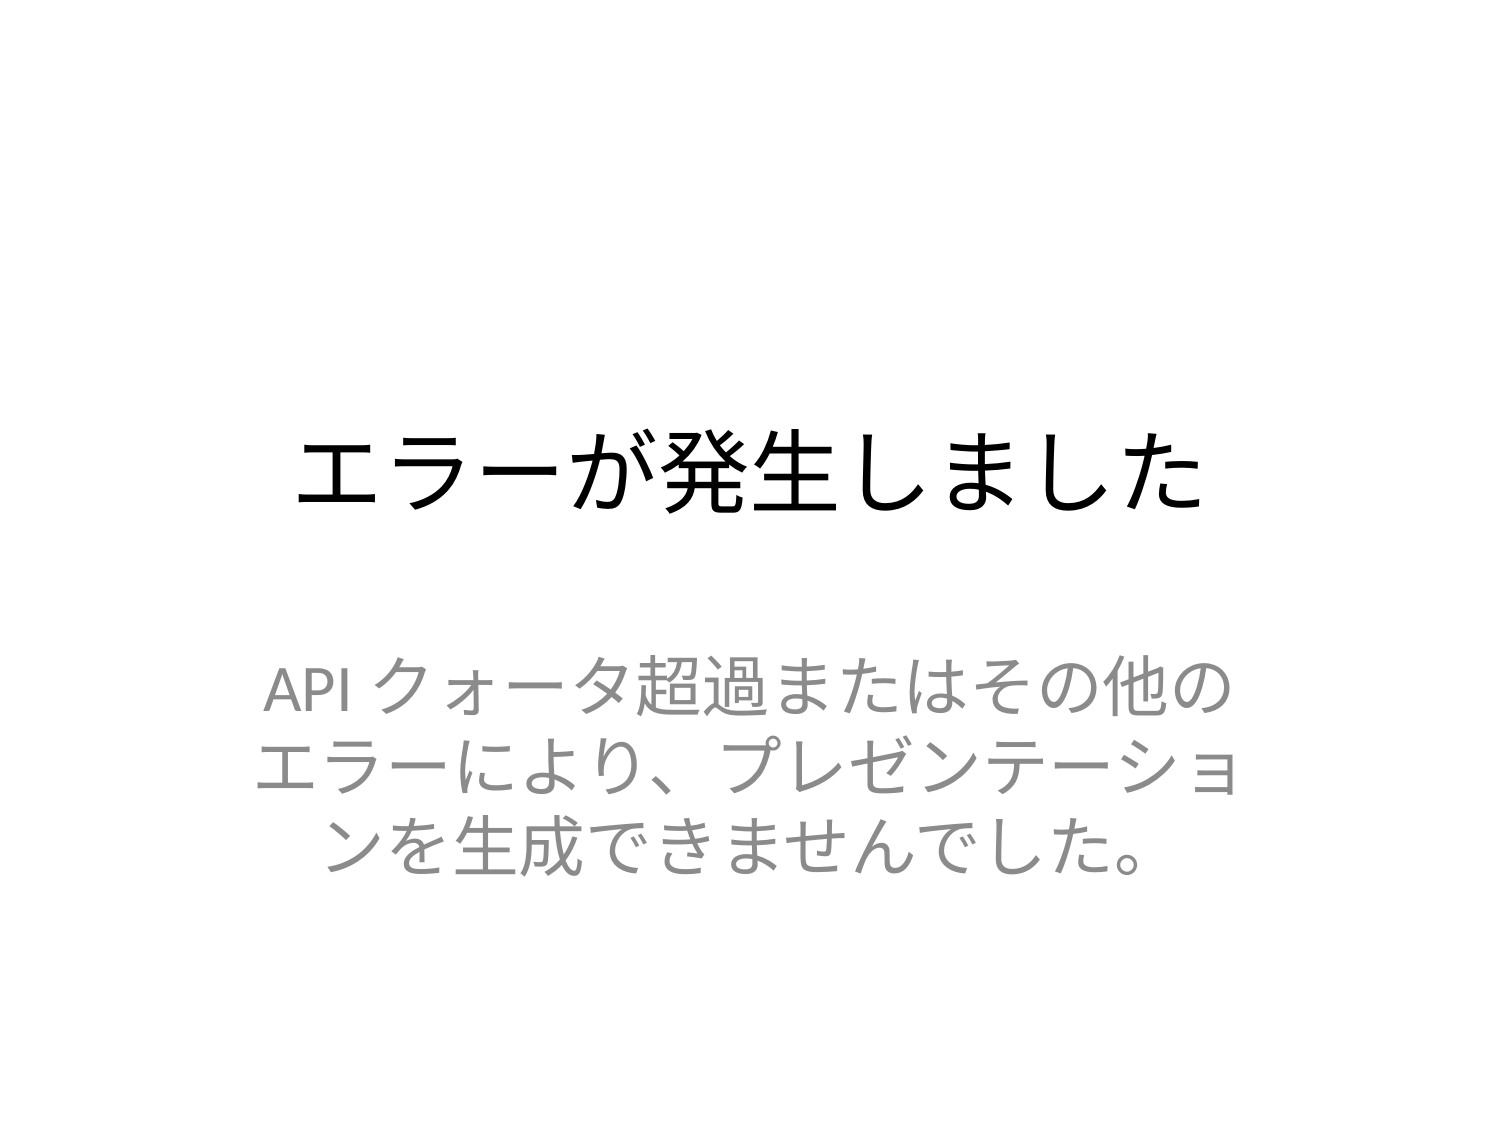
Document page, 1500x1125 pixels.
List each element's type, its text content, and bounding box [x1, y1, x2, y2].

subtitle APIクォータ超過またはその他のエラーにより、プレゼンテーションを生成できませんでした。 [225, 637, 1275, 925]
title エラーが発生しました [112, 349, 1388, 591]
